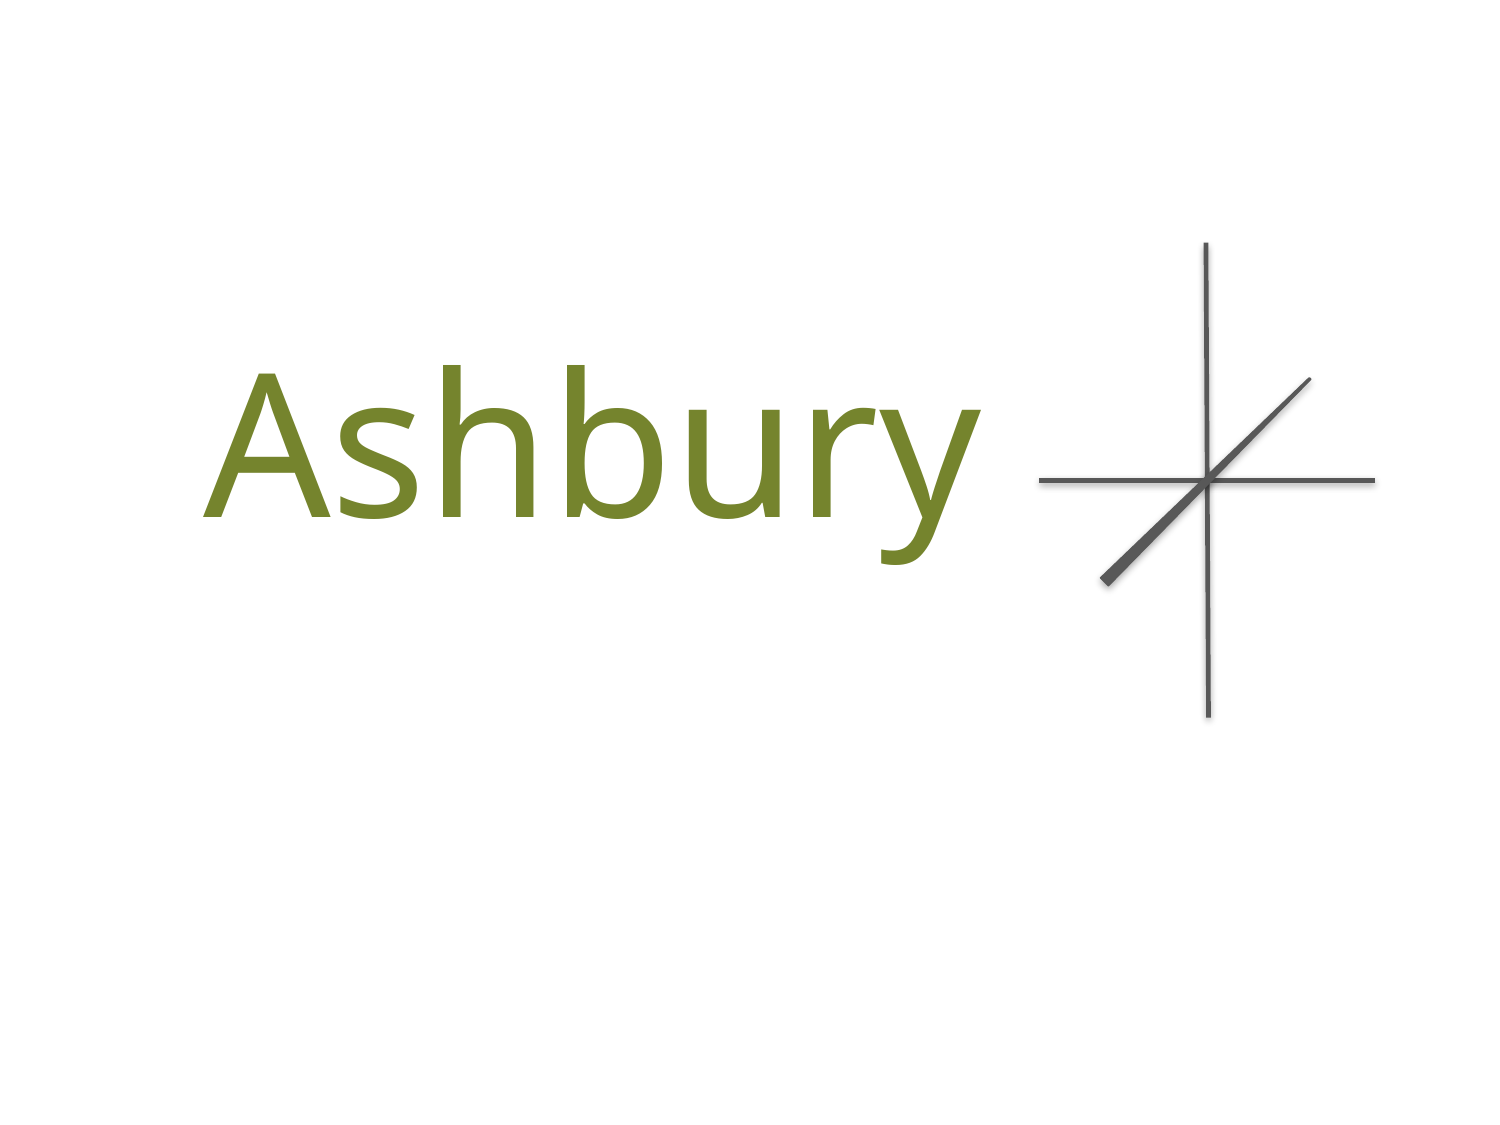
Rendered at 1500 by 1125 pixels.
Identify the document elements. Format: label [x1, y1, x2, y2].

text_box [144, 242, 1376, 718]
